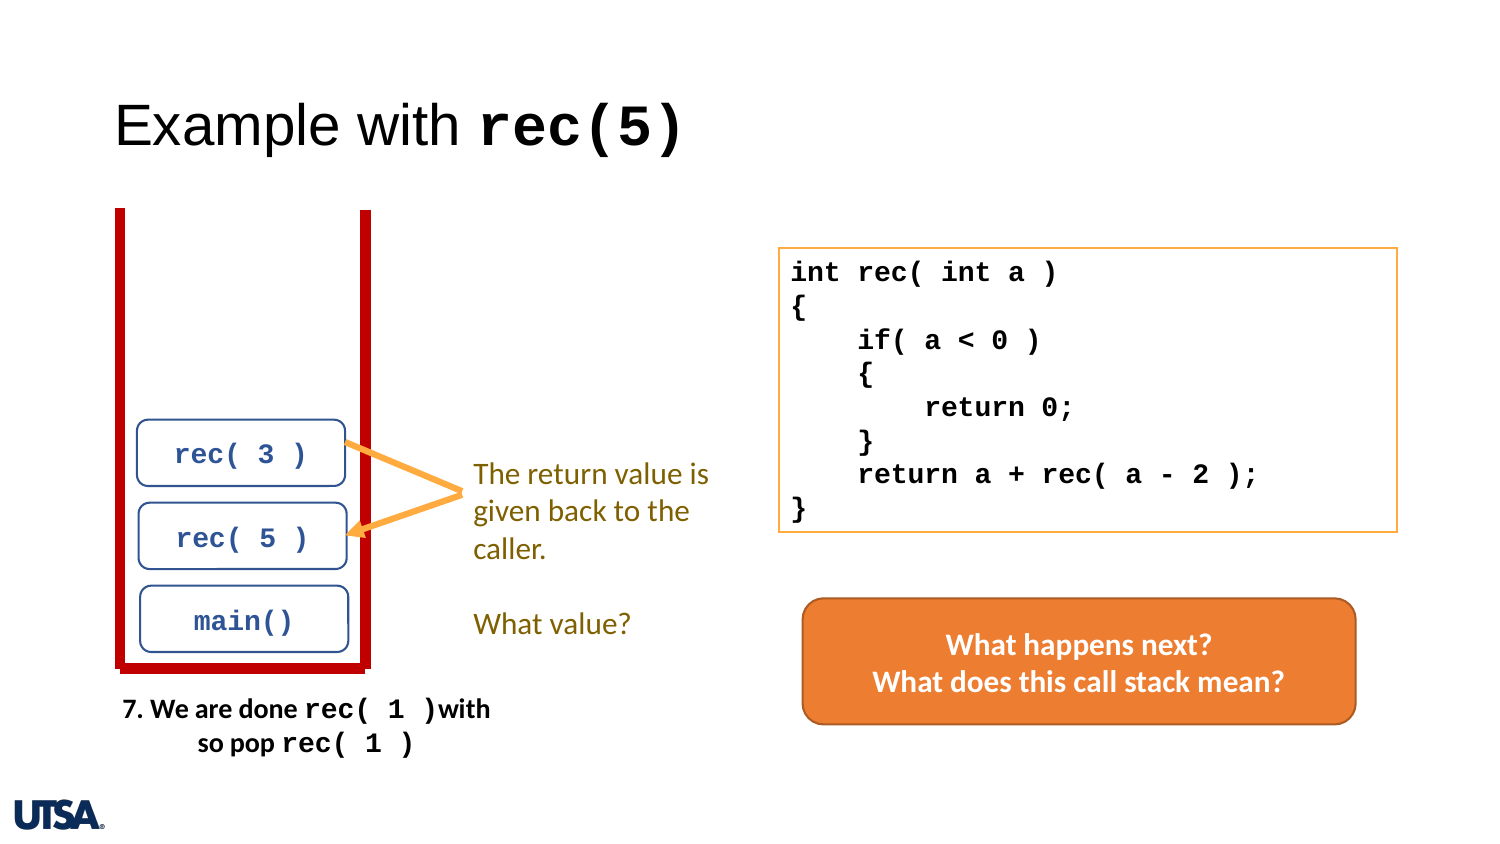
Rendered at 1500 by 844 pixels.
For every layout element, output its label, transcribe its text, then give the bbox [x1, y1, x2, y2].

text_box What happens next? What does this call stack mean? [802, 598, 1356, 725]
text_box rec( 3 ) [136, 419, 346, 487]
text_box The return value is given back to the caller. What value? [462, 442, 749, 653]
text_box rec( 5 ) [138, 502, 347, 570]
text_box 7. We are done rec( 1 )with so pop rec( 1 ) [103, 685, 510, 799]
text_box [344, 441, 463, 492]
title Example with rec(5) [103, 44, 1397, 208]
text_box main() [140, 585, 349, 653]
text_box int rec( int a ) { if( a < 0 ) { return 0; } return a + rec( a - 2 ); } [779, 247, 1397, 532]
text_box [344, 494, 463, 536]
picture [14, 799, 105, 830]
